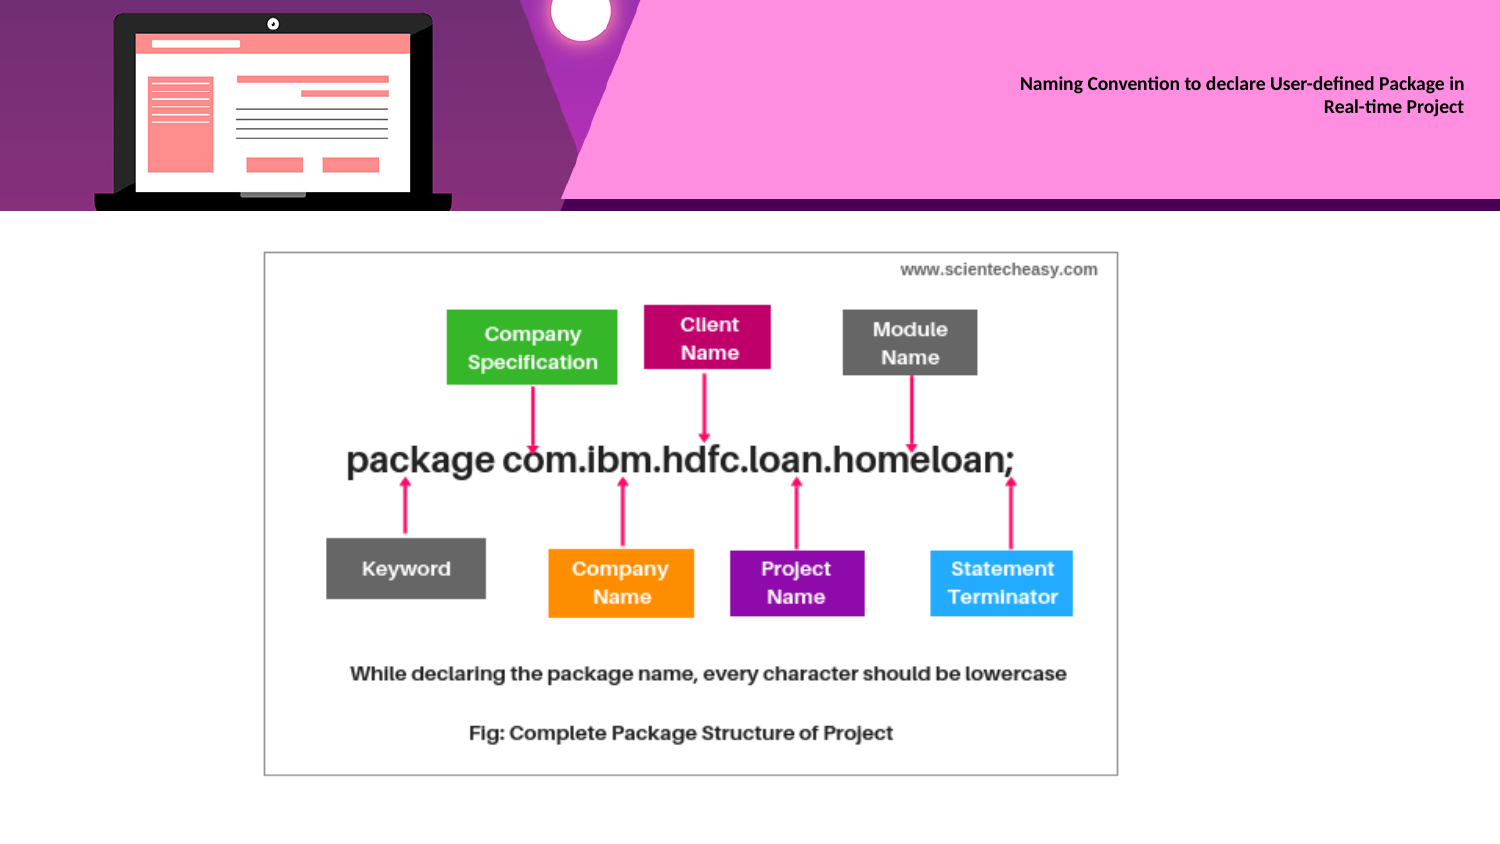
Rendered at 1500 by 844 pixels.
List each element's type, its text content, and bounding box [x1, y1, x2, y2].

title Naming Convention to declare User-defined Package in Real-time Project [45, 15, 1480, 173]
picture [0, 0, 1500, 844]
